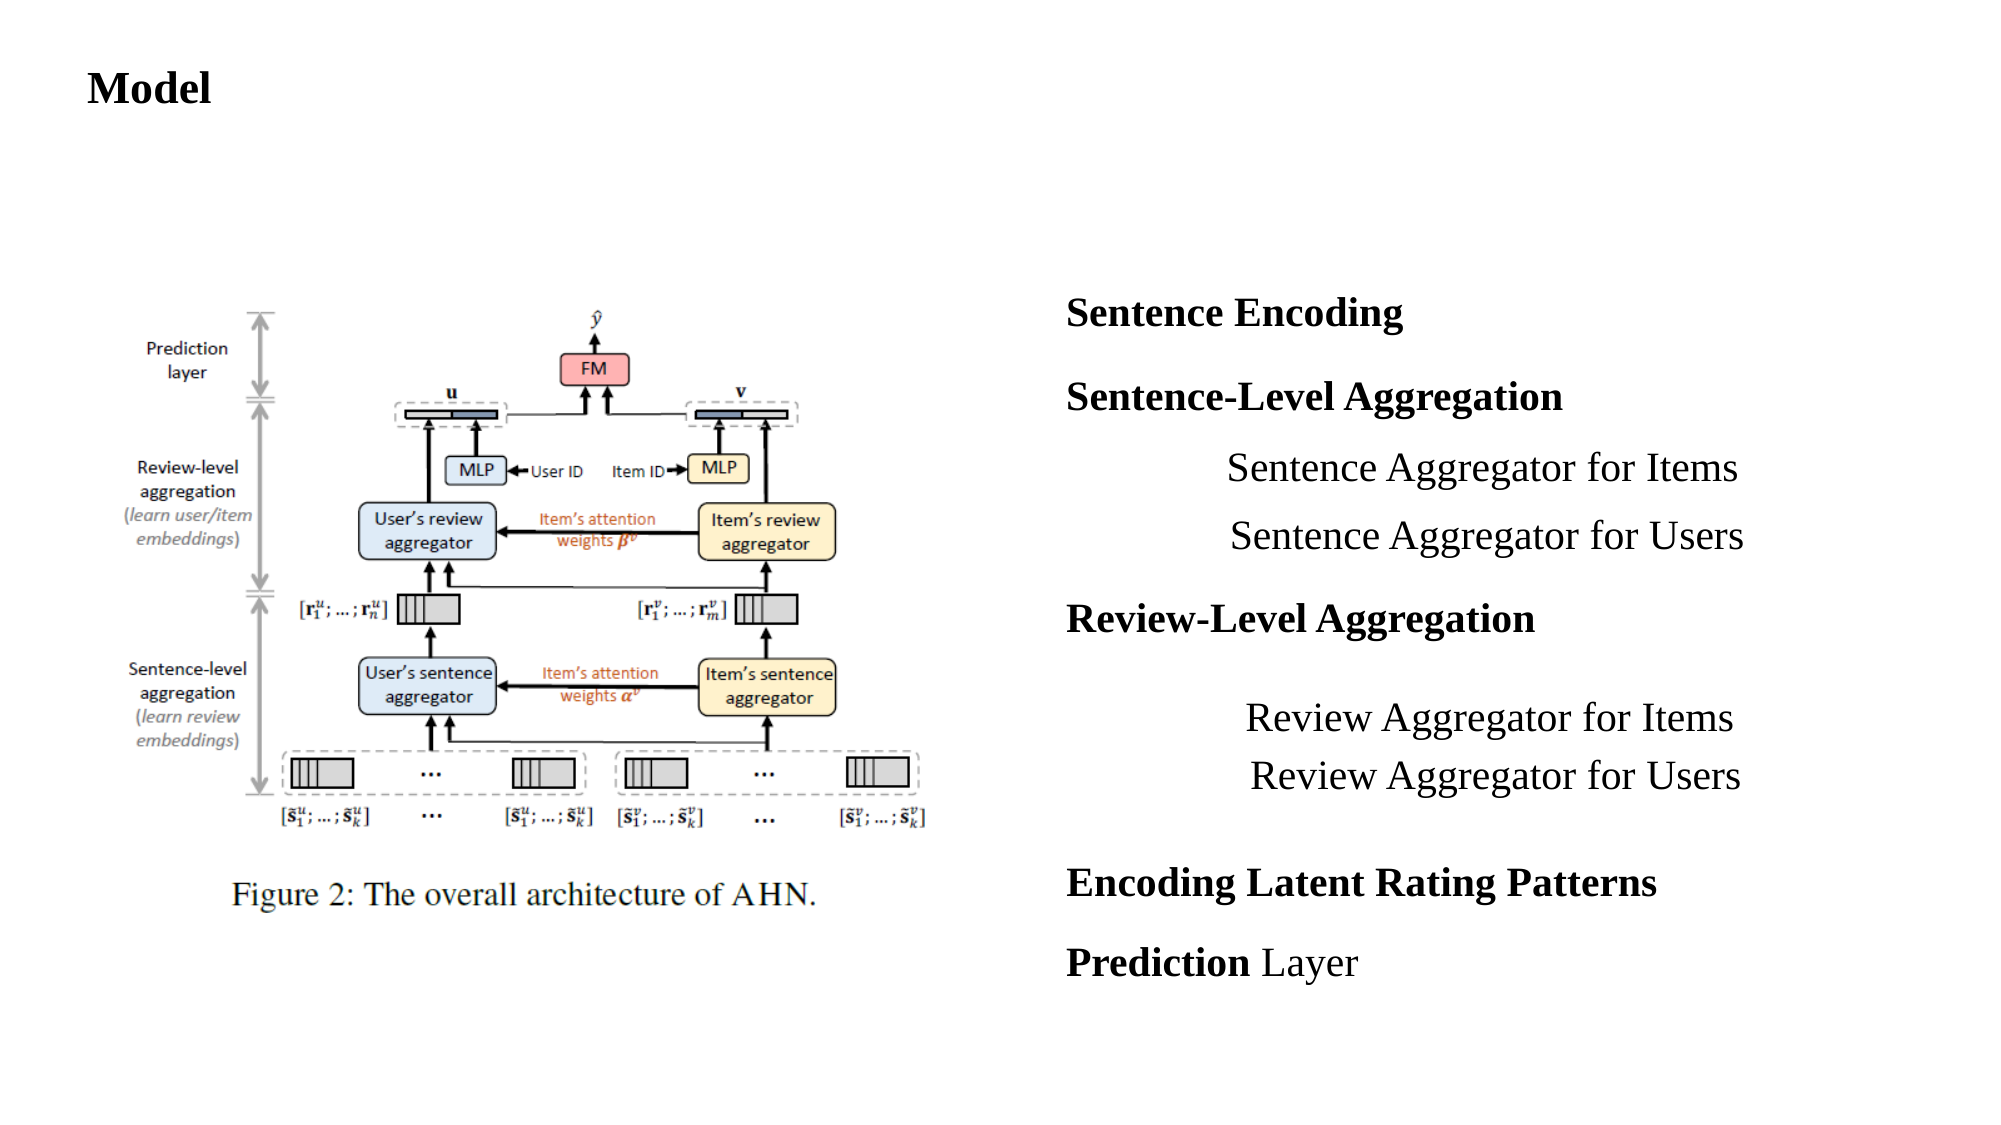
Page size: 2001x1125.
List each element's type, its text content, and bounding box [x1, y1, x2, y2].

text_box Model [72, 50, 1828, 121]
text_box Sentence Aggregator for Items [1211, 432, 1755, 497]
text_box Sentence Aggregator for Users [1215, 500, 1760, 566]
text_box Sentence Encoding [1051, 277, 1419, 342]
text_box Prediction Layer [1051, 927, 1374, 992]
text_box Review Aggregator for Users [1235, 740, 1757, 806]
text_box Review-Level Aggregation [1051, 583, 1551, 649]
text_box Encoding Latent Rating Patterns [1051, 846, 1673, 912]
text_box Review Aggregator for Items [1230, 681, 1750, 747]
text_box Sentence-Level Aggregation [1051, 361, 1579, 427]
picture [118, 277, 950, 928]
